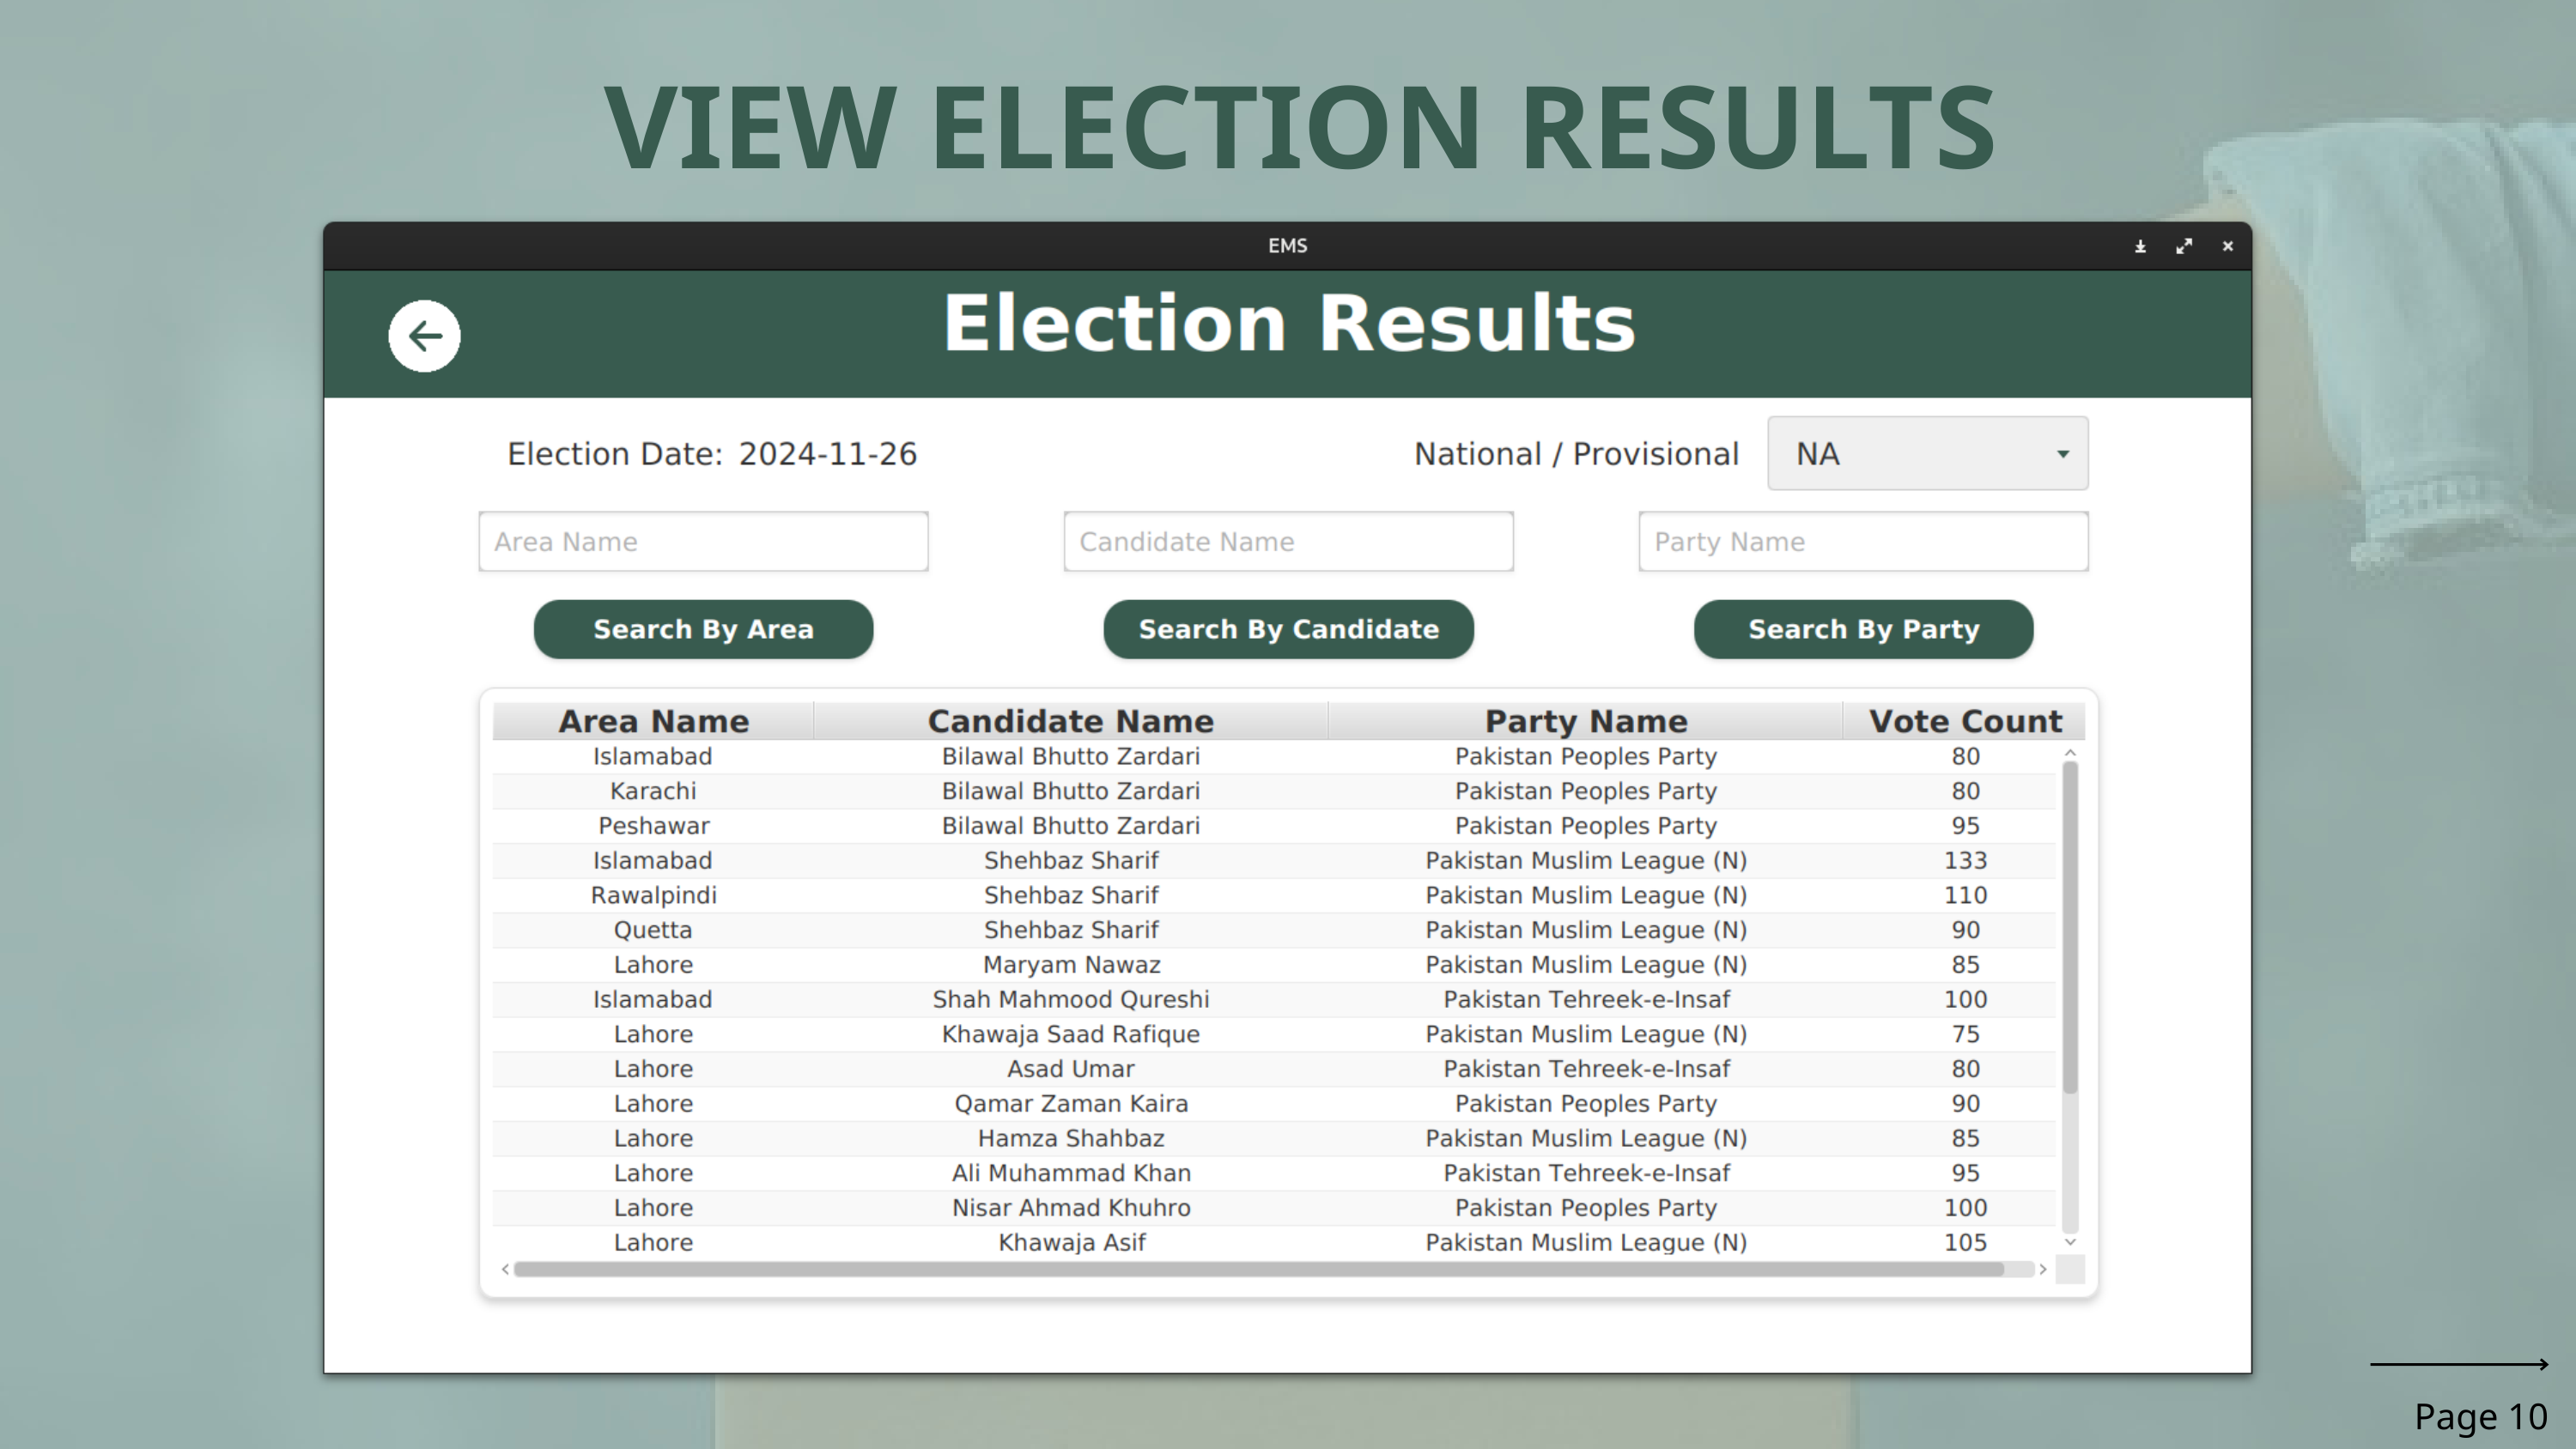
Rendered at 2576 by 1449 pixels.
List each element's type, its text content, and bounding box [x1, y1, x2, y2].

text_box [307, 208, 2269, 1395]
text_box VIEW ELECTION RESULTS [219, 76, 2384, 191]
text_box [0, 0, 2576, 1449]
text_box Page 10 [2269, 1386, 2549, 1437]
